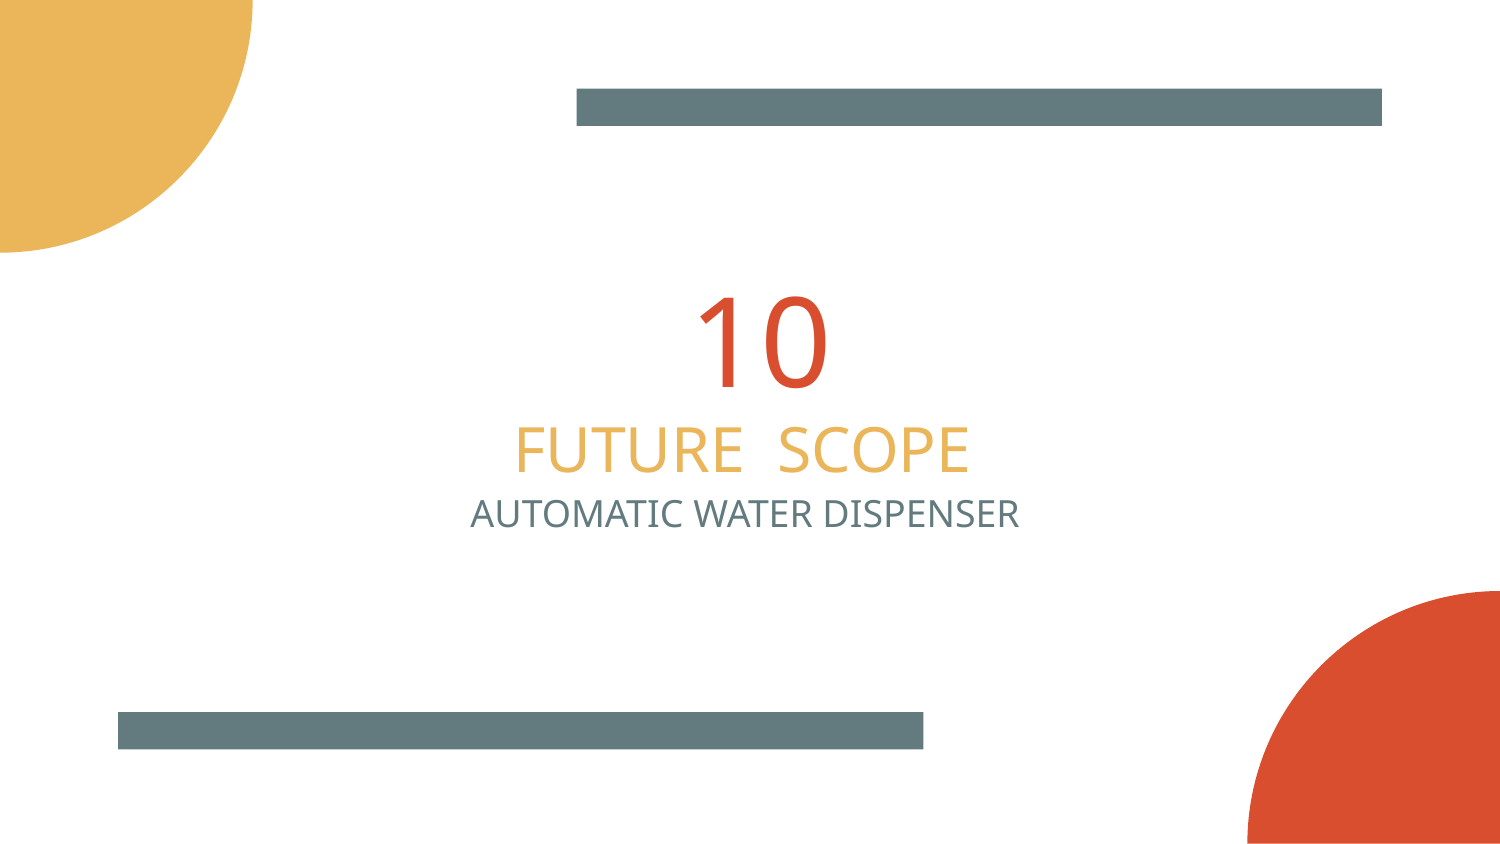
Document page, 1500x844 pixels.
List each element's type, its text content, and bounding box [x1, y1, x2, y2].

title 10 [620, 268, 902, 394]
title FUTURE SCOPE [384, 394, 1116, 475]
subtitle AUTOMATIC WATER DISPENSER [384, 475, 1116, 550]
